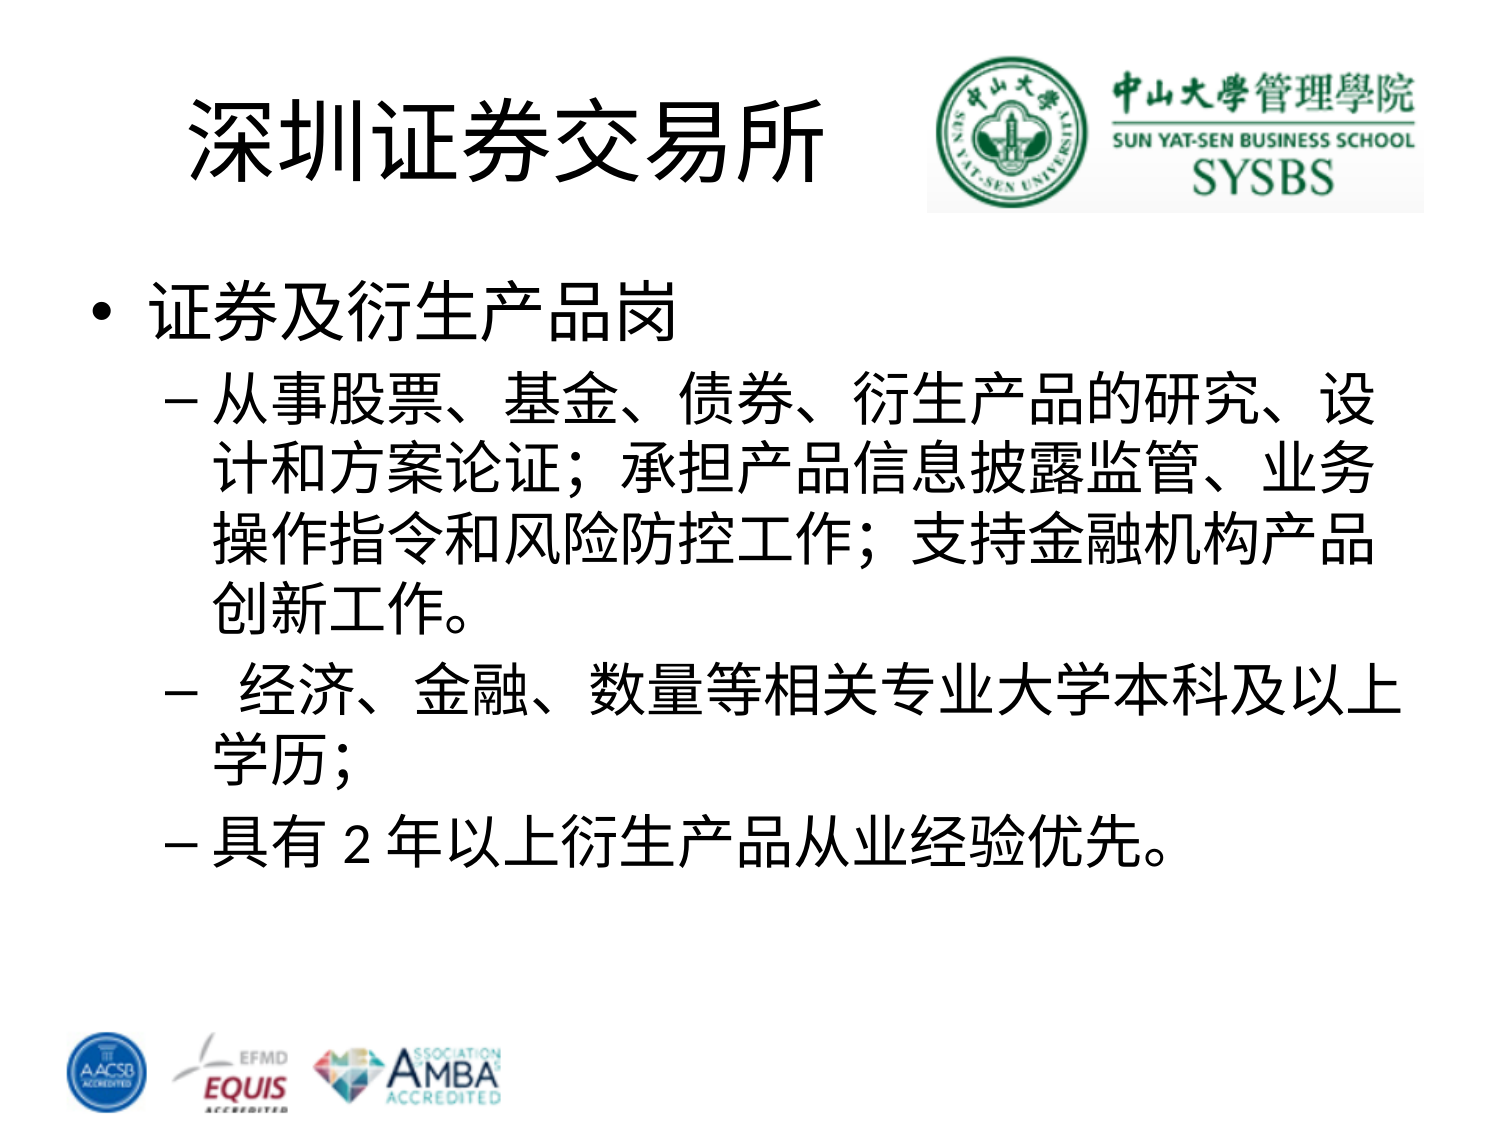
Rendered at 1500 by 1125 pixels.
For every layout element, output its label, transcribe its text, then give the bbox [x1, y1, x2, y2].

list 证券及衍生产品岗 从事股票、基金、债券、衍生产品的研究、设计和方案论证；承担产品信息披露监管、业务操作指令和风险防控工作；支持金融机构产品创新工作。 经济、金融、数量等相关专业大学本科及以上学历； 具有2年以上衍生产品从业经验优先。 [74, 262, 1426, 1006]
title 深圳证券交易所 [74, 44, 938, 233]
picture [64, 1023, 515, 1121]
picture [927, 42, 1424, 213]
